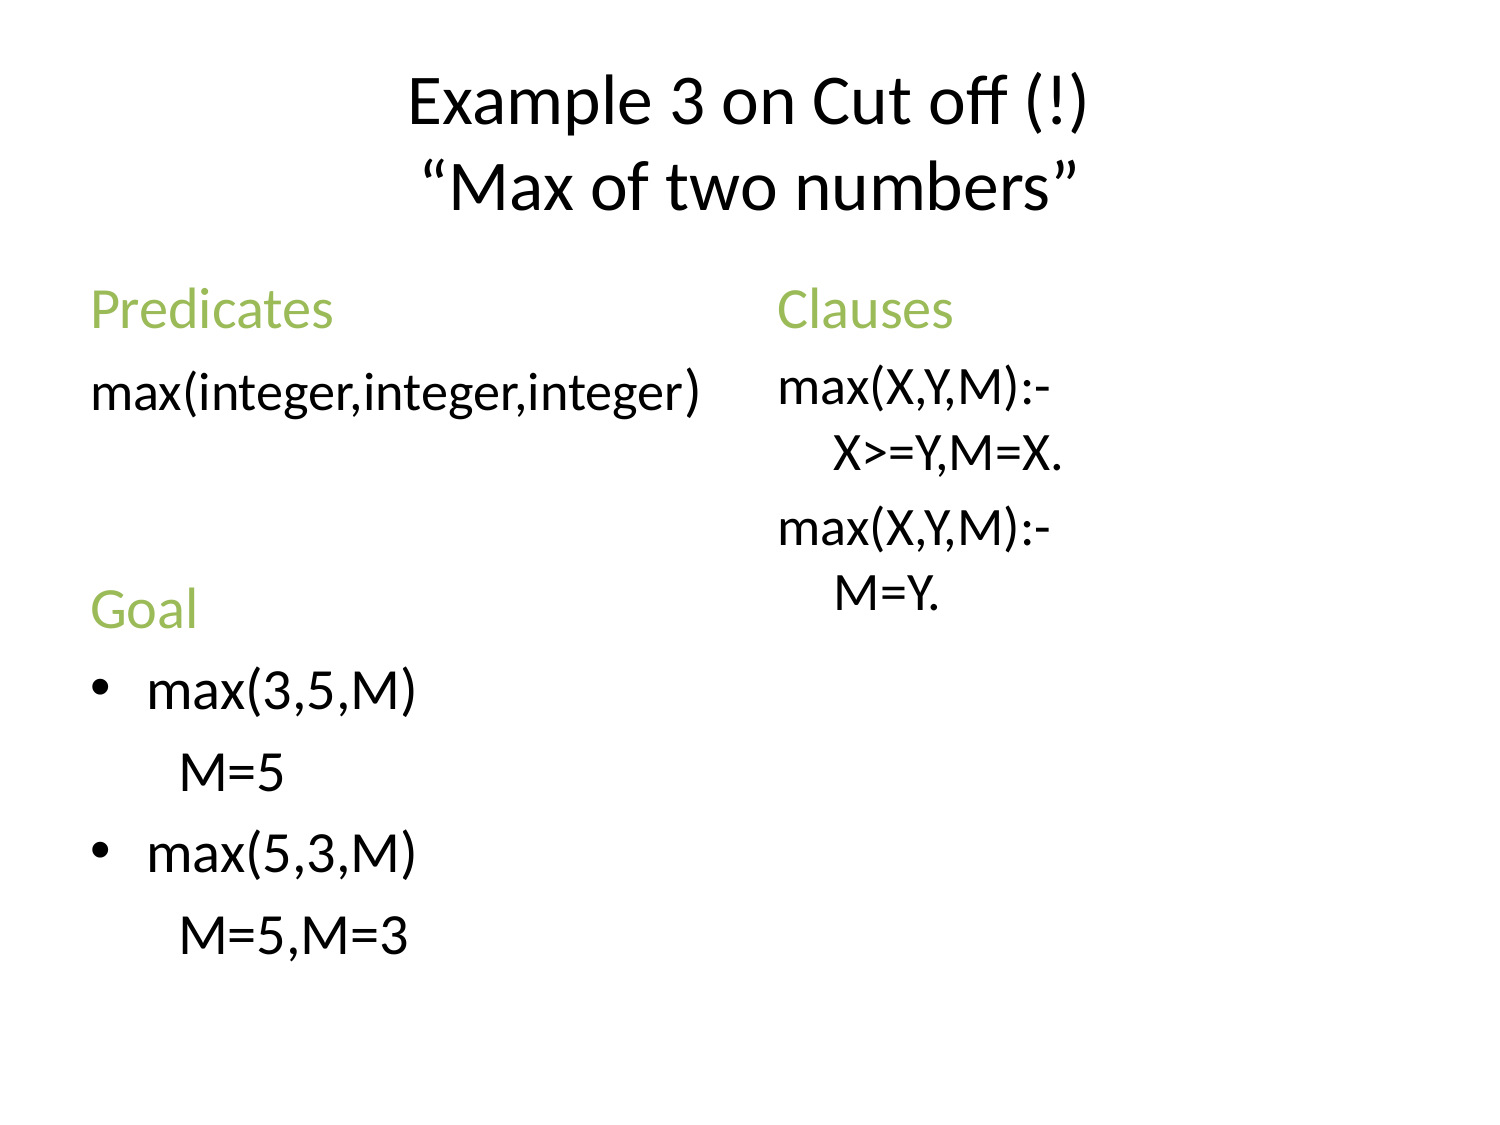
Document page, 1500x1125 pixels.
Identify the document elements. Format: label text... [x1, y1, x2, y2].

list Predicates max(integer,integer,integer) [75, 262, 738, 562]
list Clauses max(X,Y,M):- X>=Y,M=X. max(X,Y,M):- M=Y. [762, 262, 1425, 1005]
title Example 3 on Cut off (!) “Max of two numbers” [75, 45, 1425, 233]
text_box Goal max(3,5,M) M=5 max(5,3,M) M=5,M=3 [74, 562, 750, 1005]
